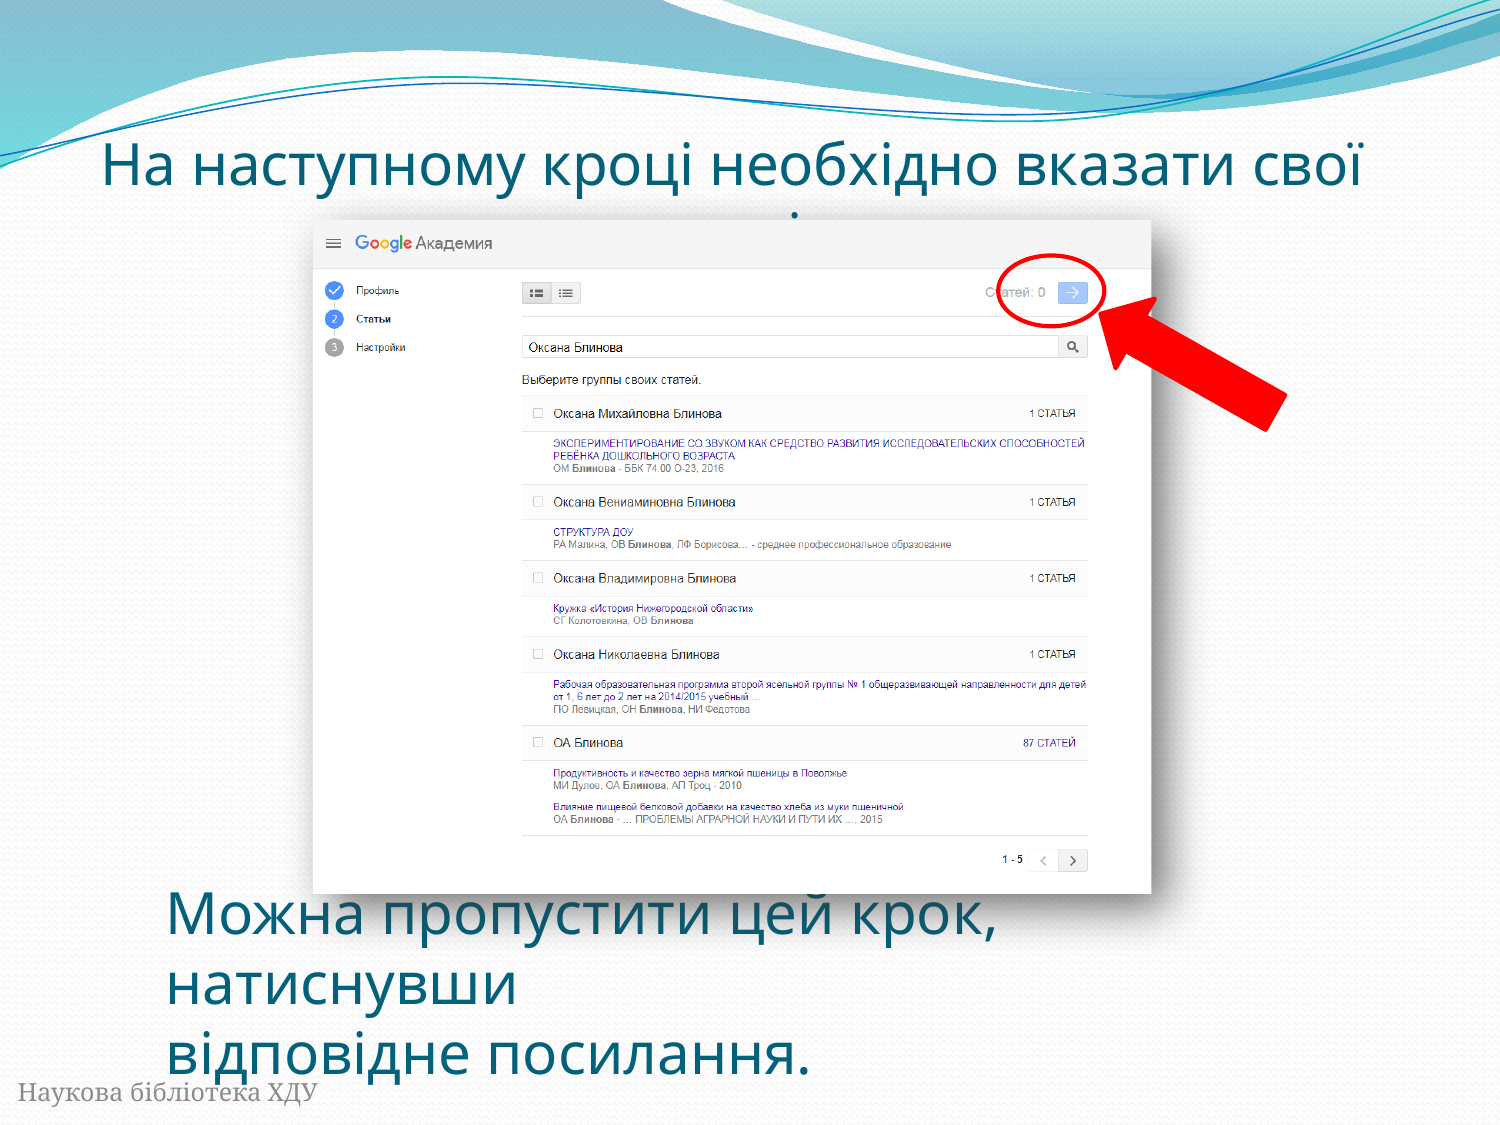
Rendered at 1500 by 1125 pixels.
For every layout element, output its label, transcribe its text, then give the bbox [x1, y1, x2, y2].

footer Наукова бібліотека ХДУ [17, 1046, 568, 1107]
text_box [1159, 321, 1288, 432]
text_box Можна пропустити цей крок, натиснувши відповідне посилання. [152, 869, 1313, 1093]
text_box На наступному кроці необхідно вказати свої статті. [41, 113, 1420, 267]
picture [312, 219, 1152, 894]
